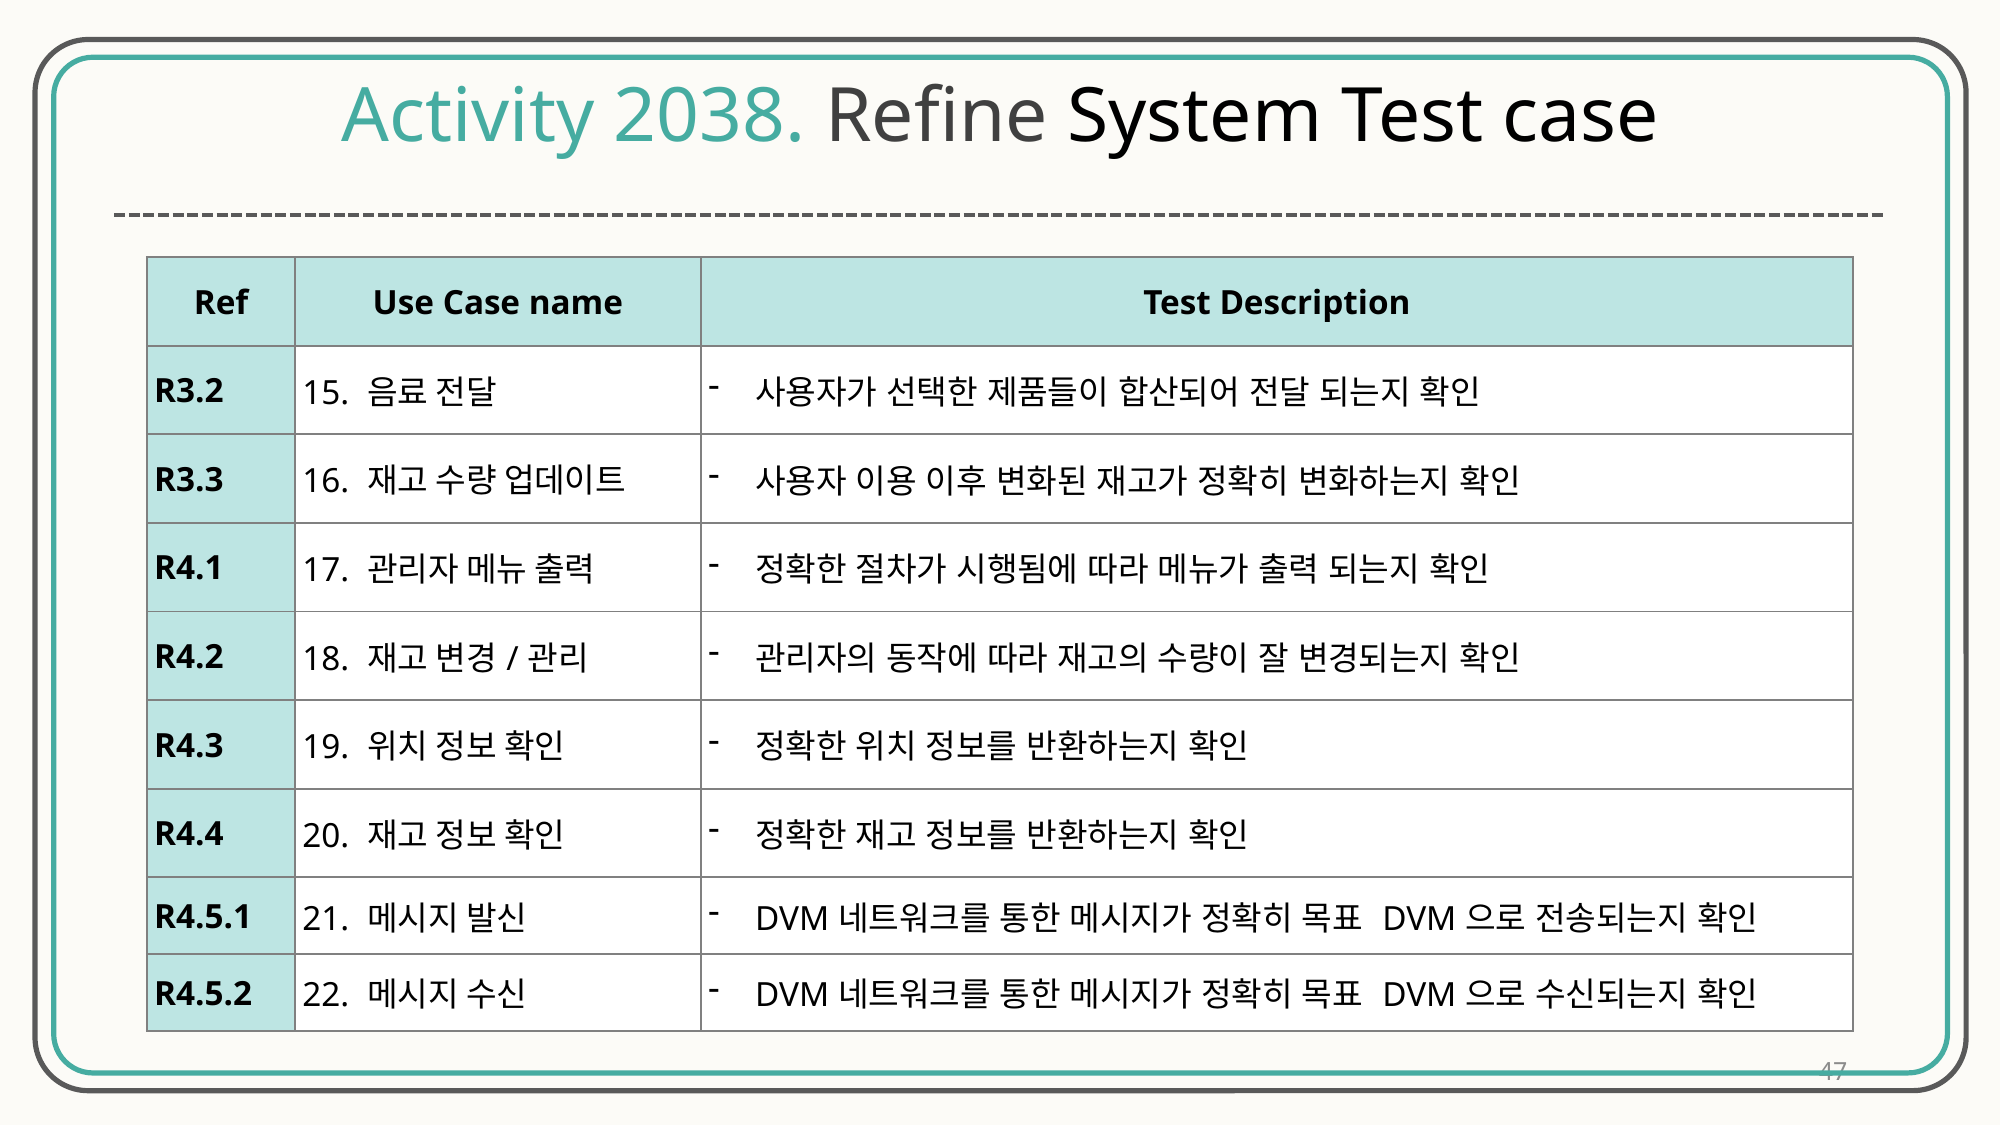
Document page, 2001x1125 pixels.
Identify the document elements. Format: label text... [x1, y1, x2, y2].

slide_number 47 [1412, 1091, 1863, 1103]
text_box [34, 39, 1967, 1091]
